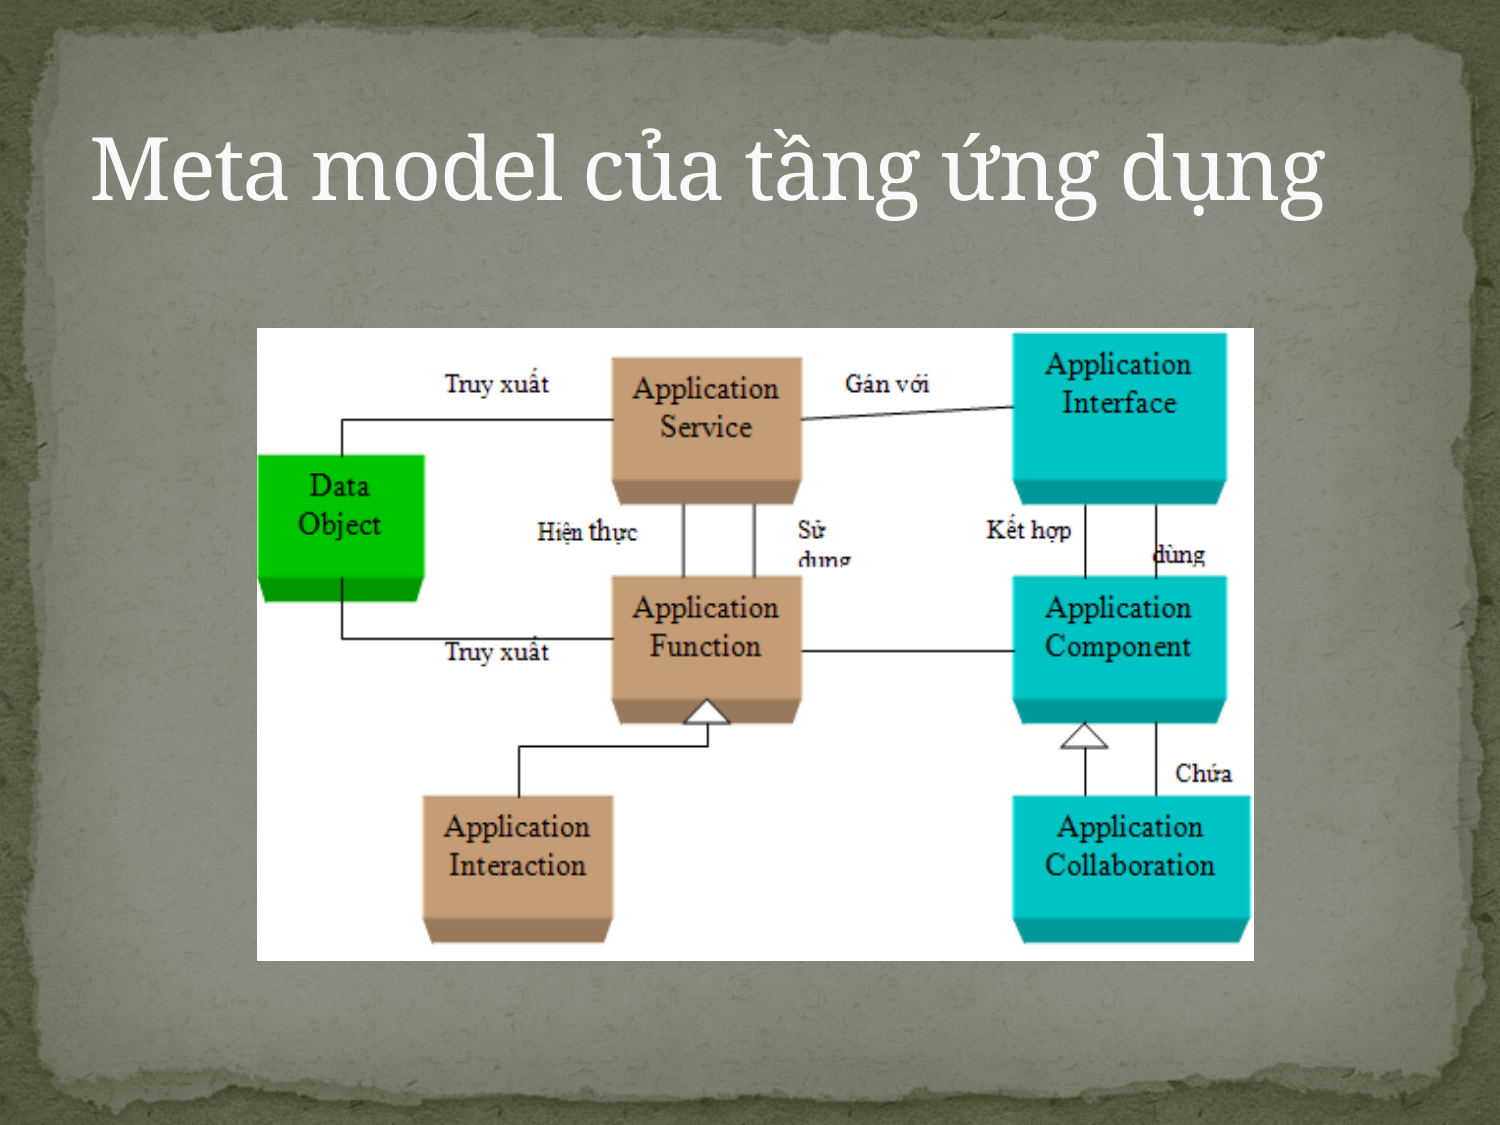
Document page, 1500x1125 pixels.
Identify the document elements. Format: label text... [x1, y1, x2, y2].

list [258, 329, 1252, 961]
title Meta model của tầng ứng dụng [74, 24, 1425, 225]
